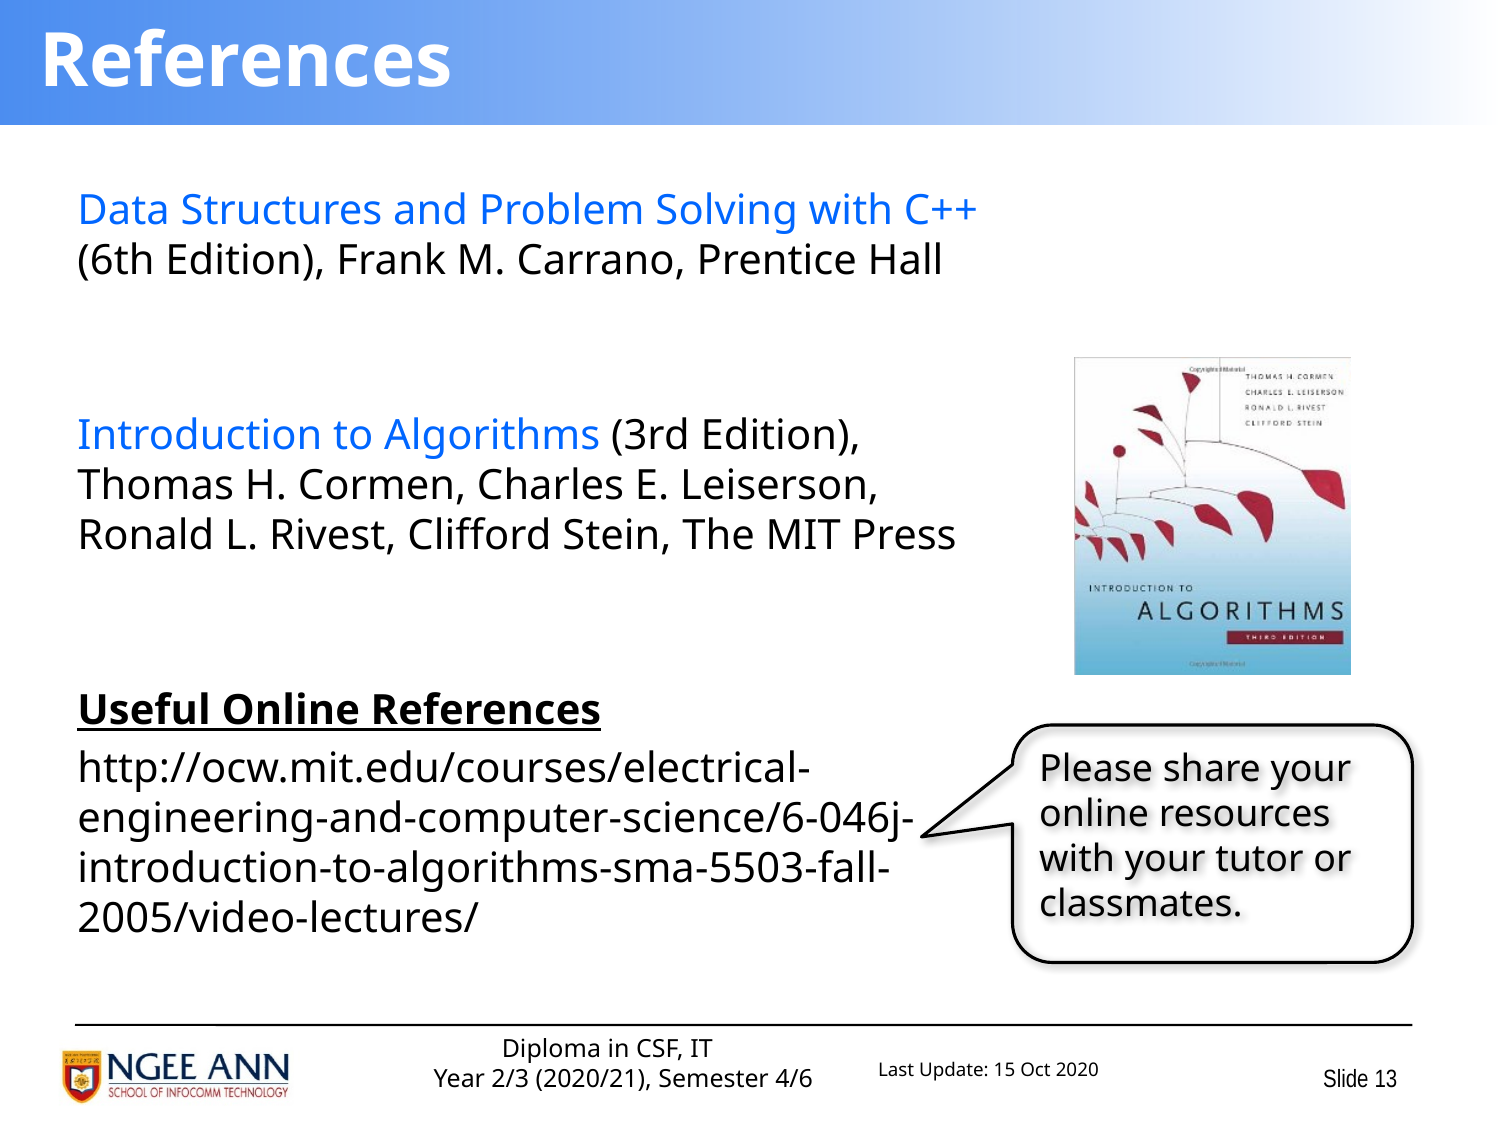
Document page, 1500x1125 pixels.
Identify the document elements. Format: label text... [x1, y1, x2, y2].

text_box Please share your online resources with your tutor or classmates. [921, 724, 1413, 963]
list Data Structures and Problem Solving with C++ (6th Edition), Frank M. Carrano, Prentice Hall Introduction to Algorithms (3rd Edition), Thomas H. Cormen, Charles E. Leiserson, Ronald L. Rivest, Clifford Stein, The MIT Press Useful Online References http://ocw.mit.edu/courses/electrical-engineering-and-computer-science/6-046j-introduction-to-algorithms-sma-5503-fall-2005/video-lectures/ [62, 174, 1000, 1025]
slide_number Slide 13 [1099, 1037, 1413, 1101]
picture [1074, 357, 1351, 676]
title References [23, 0, 1500, 115]
picture [37, 1028, 313, 1125]
